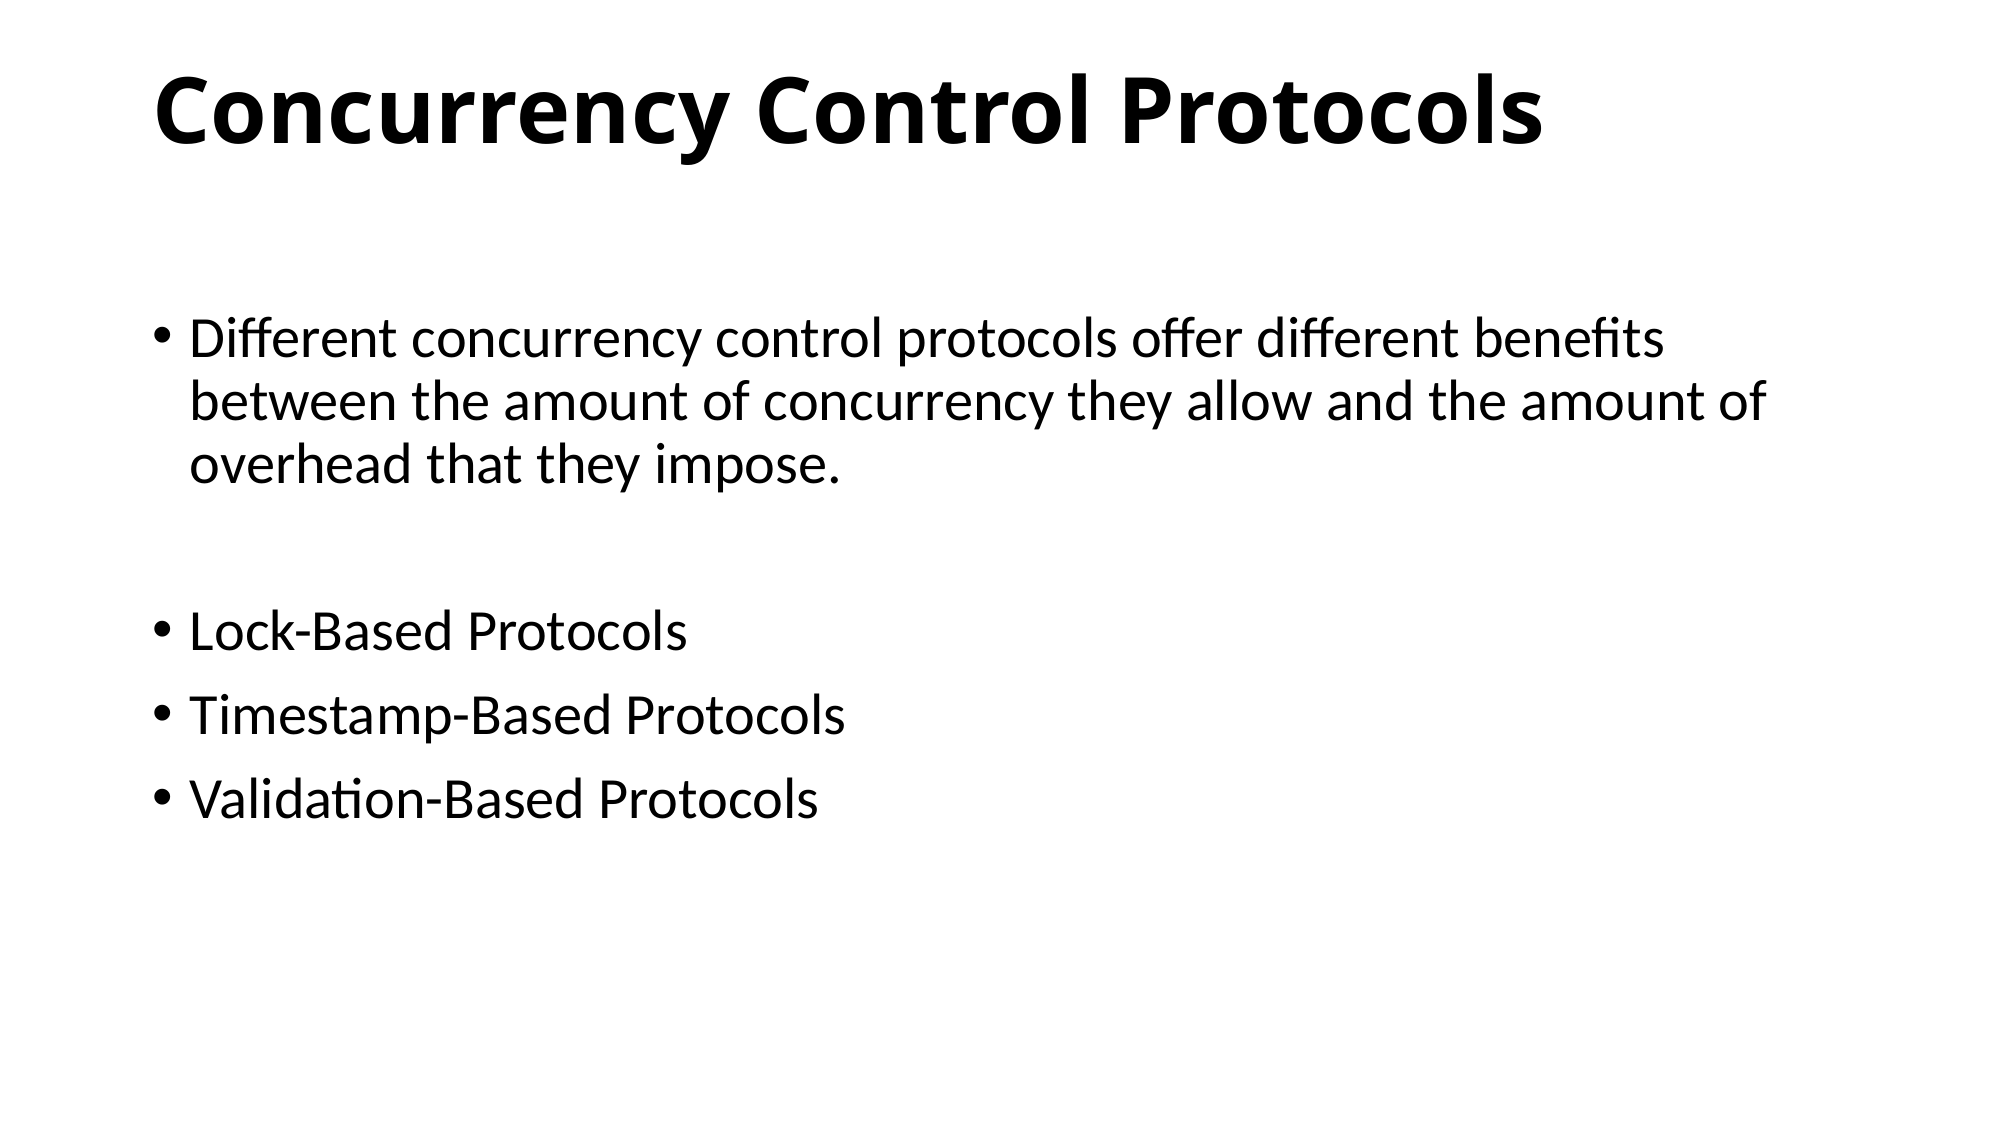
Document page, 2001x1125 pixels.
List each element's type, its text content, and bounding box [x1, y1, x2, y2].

title Concurrency Control Protocols [137, 59, 1863, 278]
list Different concurrency control protocols offer different benefits between the amount of concurrency they allow and the amount of overhead that they impose. Lock-Based Protocols Timestamp-Based Protocols Validation-Based Protocols [137, 299, 1863, 1014]
